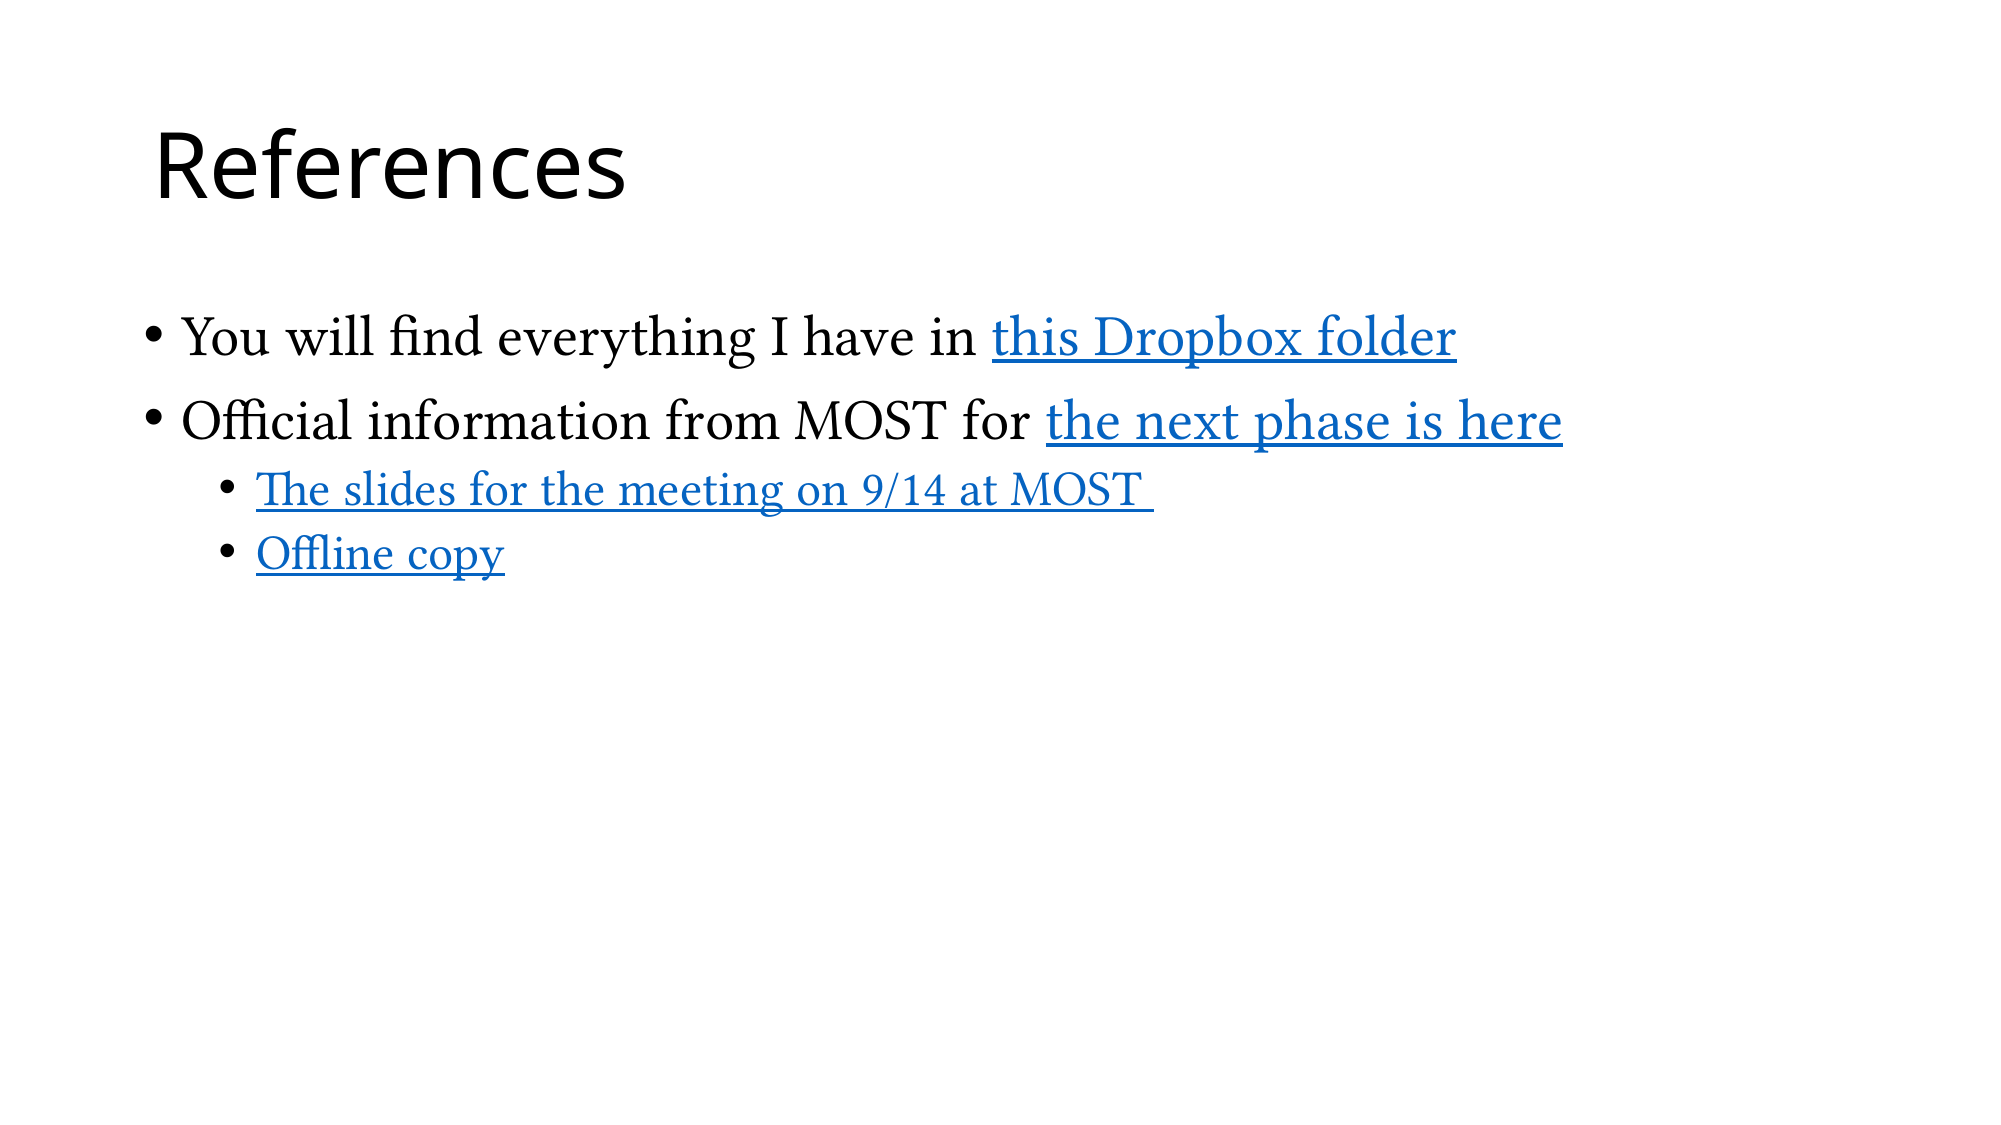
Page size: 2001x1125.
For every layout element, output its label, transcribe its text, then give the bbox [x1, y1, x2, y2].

title References [137, 59, 1863, 278]
list You will find everything I have in this Dropbox folder Official information from MOST for the next phase is here The slides for the meeting on 9/14 at MOST Offline copy [128, 297, 1854, 1012]
